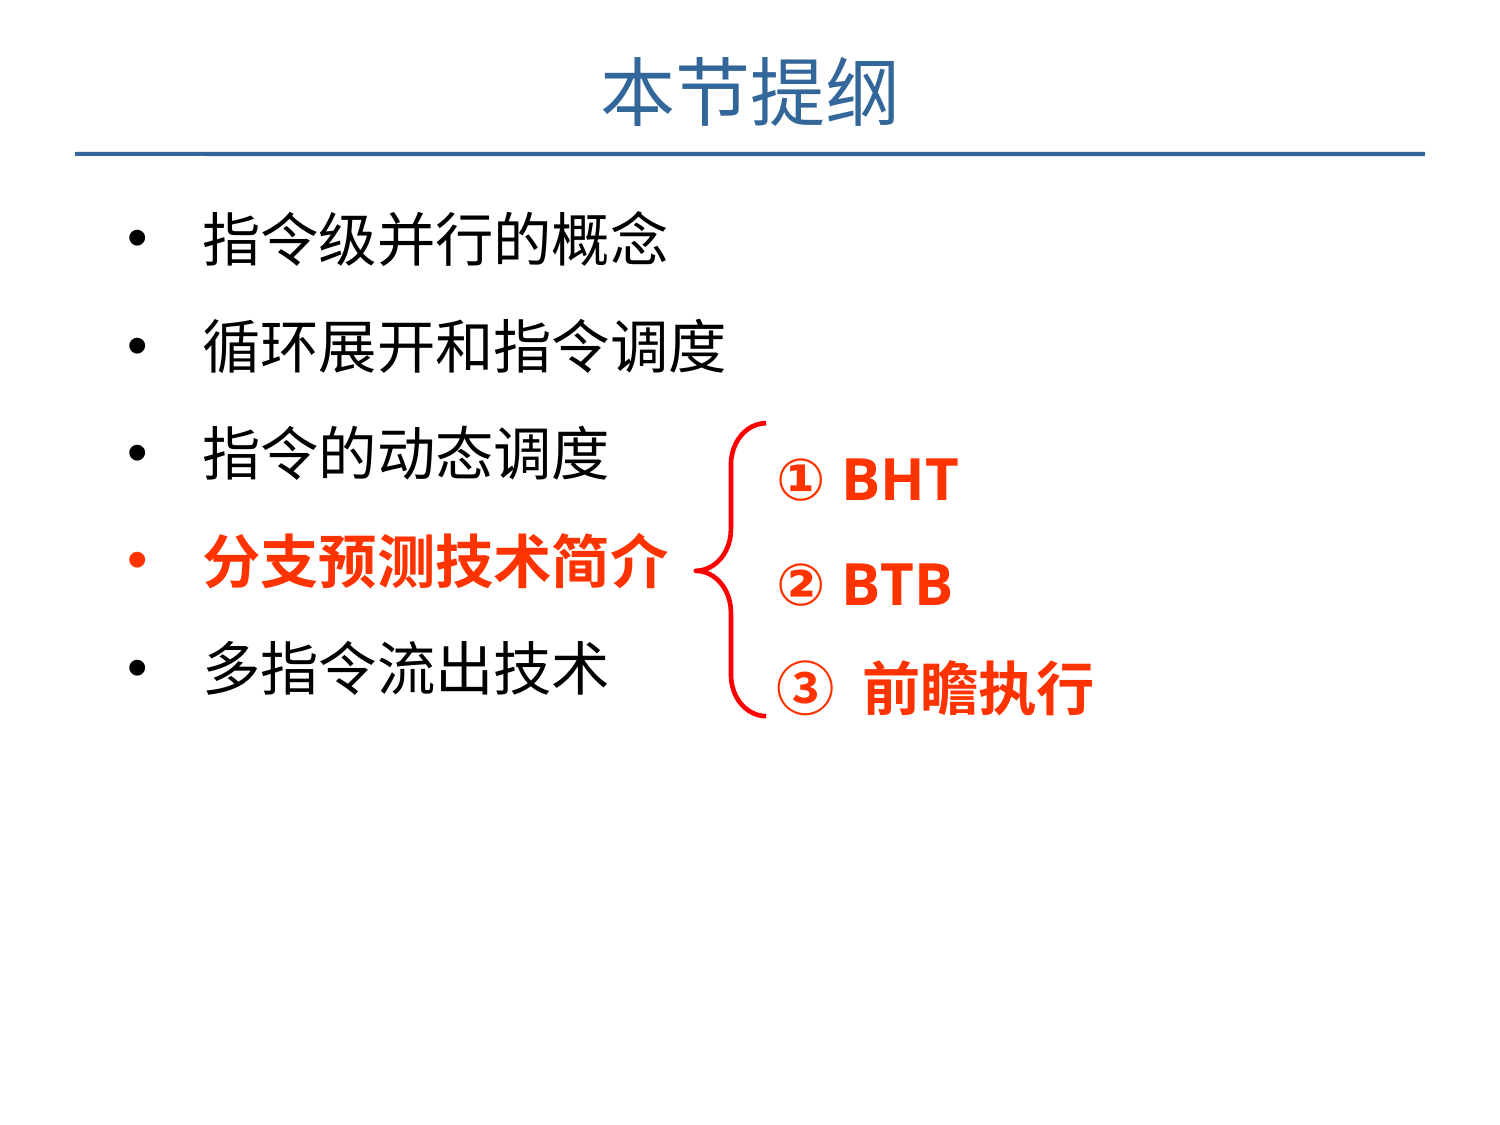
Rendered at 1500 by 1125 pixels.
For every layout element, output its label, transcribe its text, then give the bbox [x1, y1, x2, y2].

text_box [695, 422, 762, 717]
title 本节提纲 [0, 34, 1500, 147]
text_box ① BHT ② BTB ③ 前瞻执行 [762, 399, 1266, 850]
list 指令级并行的概念 循环展开和指令调度 指令的动态调度 分支预测技术简介 多指令流出技术 [112, 181, 1388, 944]
